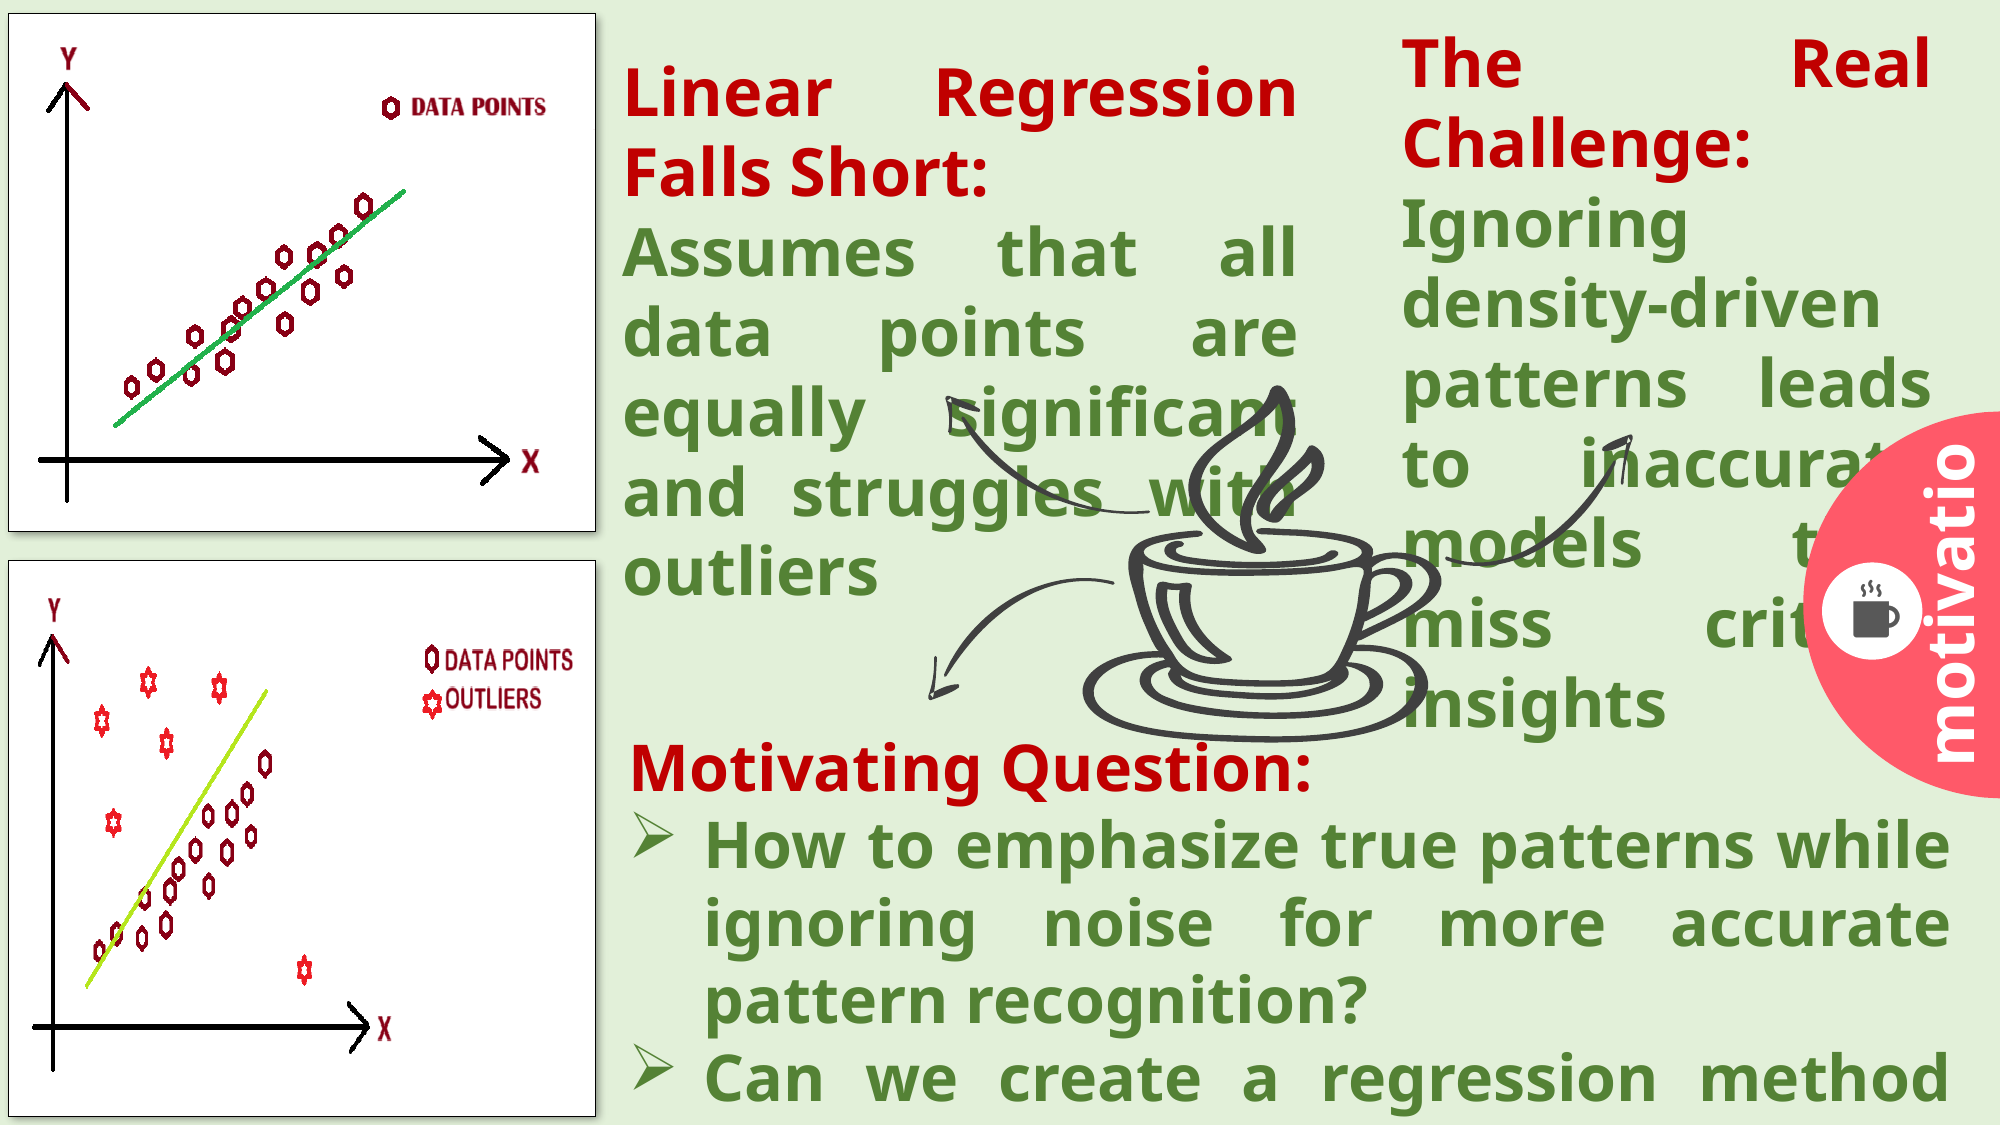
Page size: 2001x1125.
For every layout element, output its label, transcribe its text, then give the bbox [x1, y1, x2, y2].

text_box motivation [1900, 411, 2000, 799]
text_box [942, 400, 1153, 510]
text_box [1802, 438, 1900, 772]
text_box Motivating Question: How to emphasize true patterns while ignoring noise for more accurate pattern recognition? Can we create a regression method that not only fits data better but also learns the structure and resists noise? [614, 719, 1967, 1125]
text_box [931, 574, 1112, 705]
text_box Linear Regression Falls Short: Assumes that all data points are equally significant and struggles with outliers [607, 42, 1315, 617]
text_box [1821, 562, 1923, 660]
text_box The Real Challenge: Ignoring density-driven patterns leads to inaccurate models that miss critical insights [1386, 13, 1949, 748]
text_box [1082, 385, 1442, 743]
picture [7, 13, 596, 532]
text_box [1452, 423, 1625, 574]
picture [7, 560, 596, 1116]
